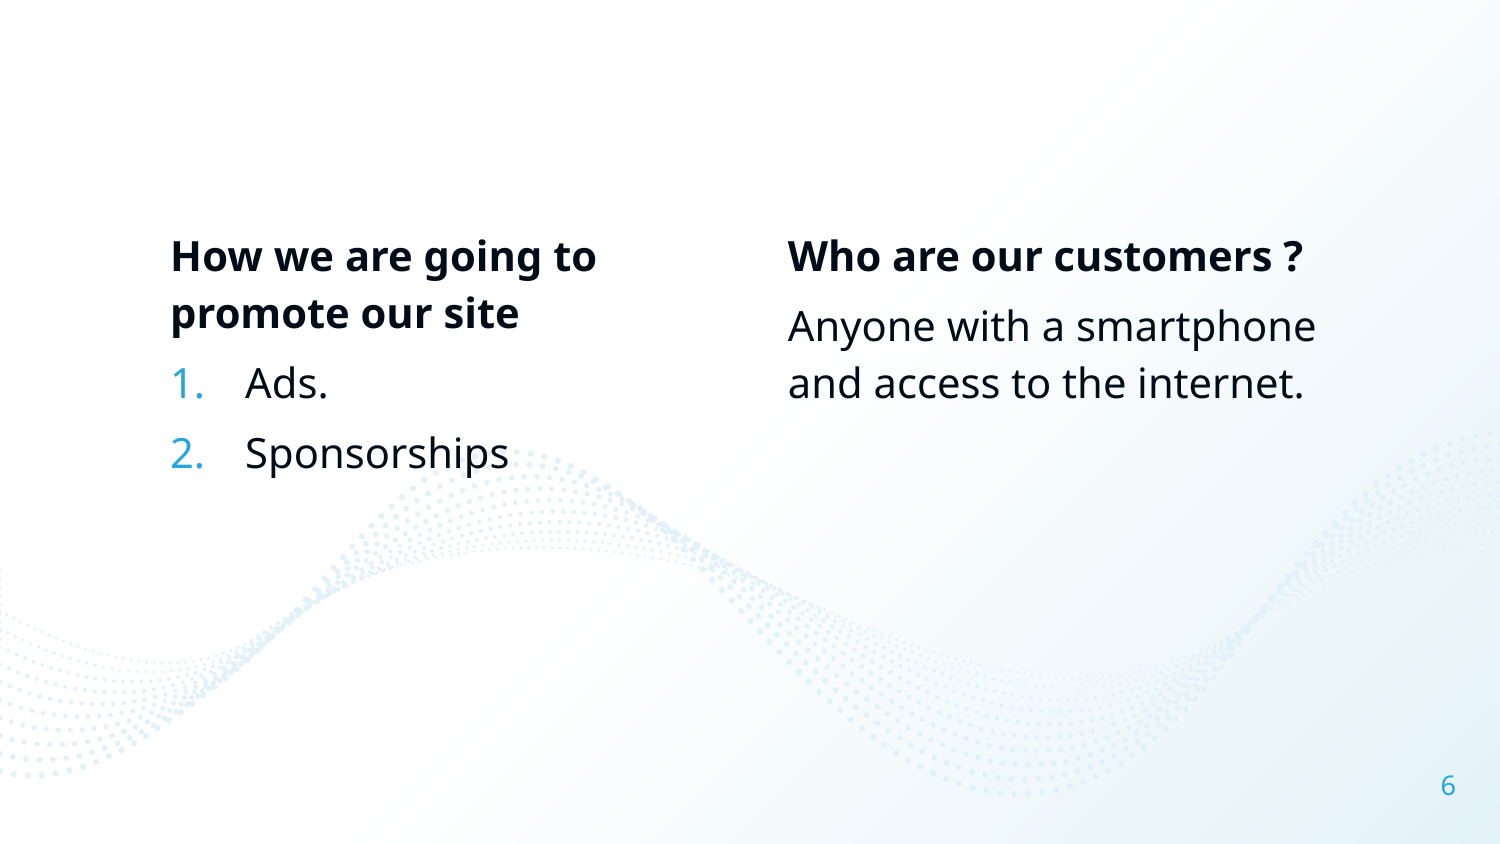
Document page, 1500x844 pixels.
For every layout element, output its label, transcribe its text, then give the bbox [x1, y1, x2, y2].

slide_number 6 [1366, 754, 1457, 819]
list How we are going to promote our site Ads. Sponsorships [170, 222, 712, 740]
list Who are our customers ? Anyone with a smartphone and access to the internet. [787, 222, 1330, 740]
